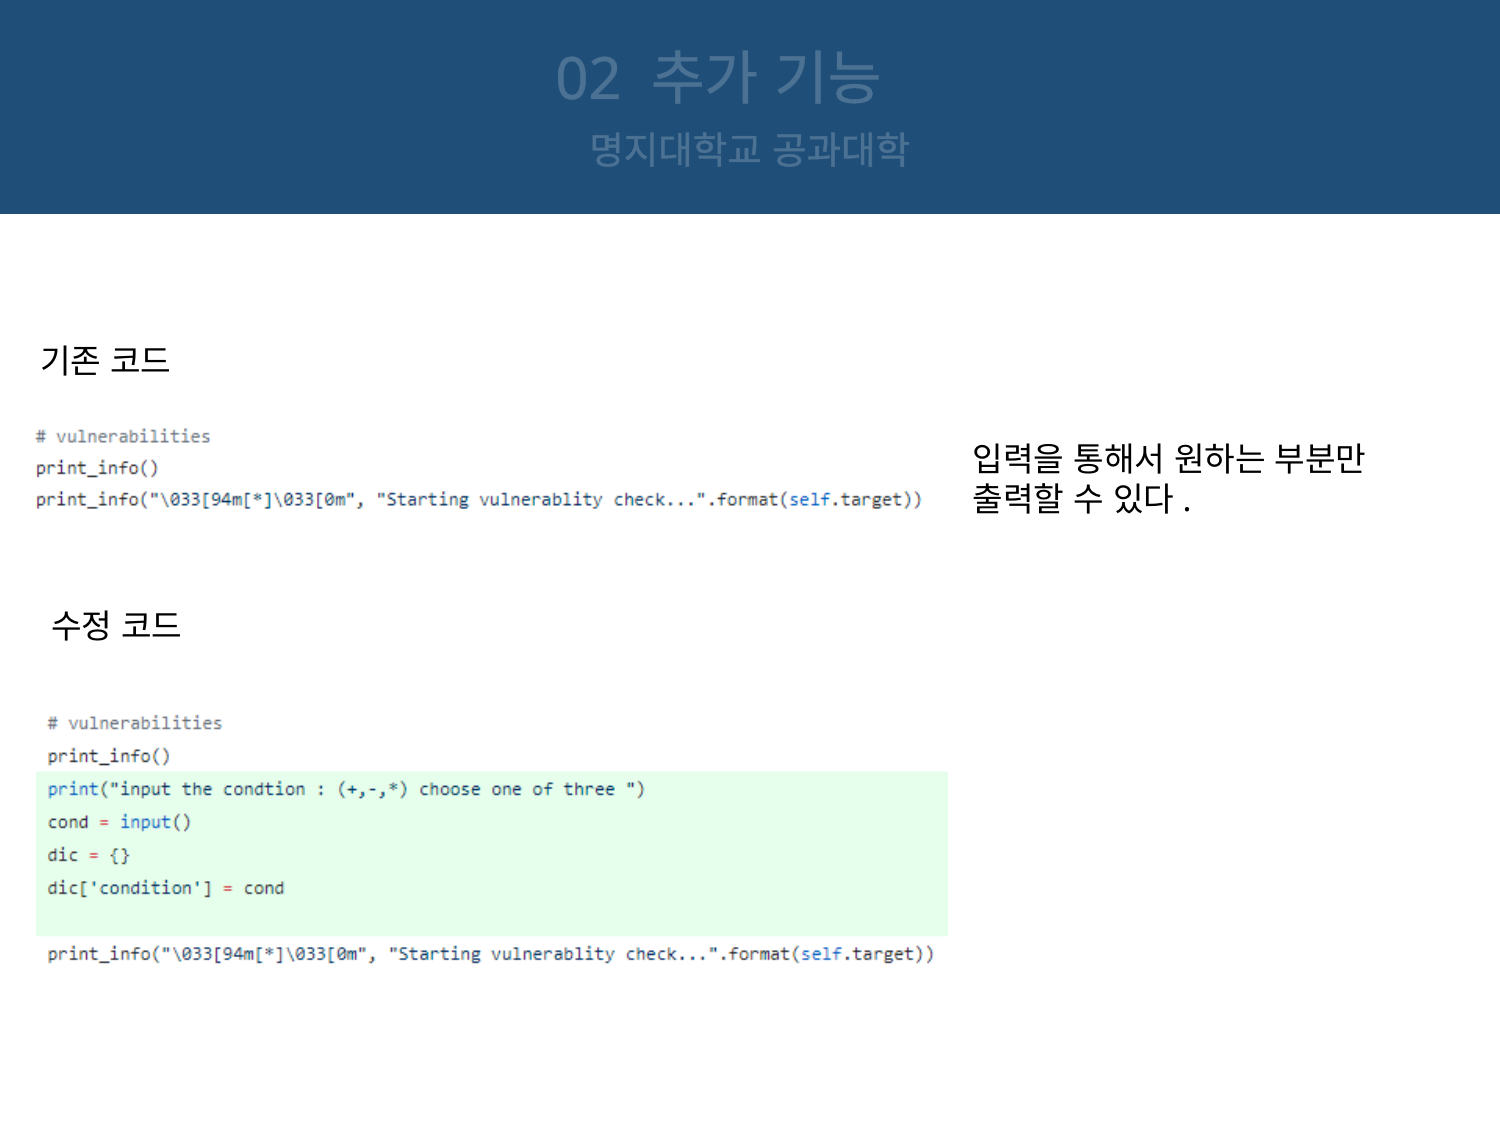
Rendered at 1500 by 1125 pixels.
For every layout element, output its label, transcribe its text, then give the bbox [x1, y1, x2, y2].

text_box 02 추가 기능 [540, 33, 897, 118]
text_box 기존 코드 [25, 332, 835, 388]
text_box 수정 코드 [36, 597, 846, 653]
picture [36, 709, 948, 979]
picture [25, 416, 959, 542]
text_box [0, 0, 1500, 215]
text_box 명지대학교 공과대학 [574, 118, 926, 179]
text_box 입력을 통해서 원하는 부분만 출력할 수 있다. [959, 430, 1453, 526]
